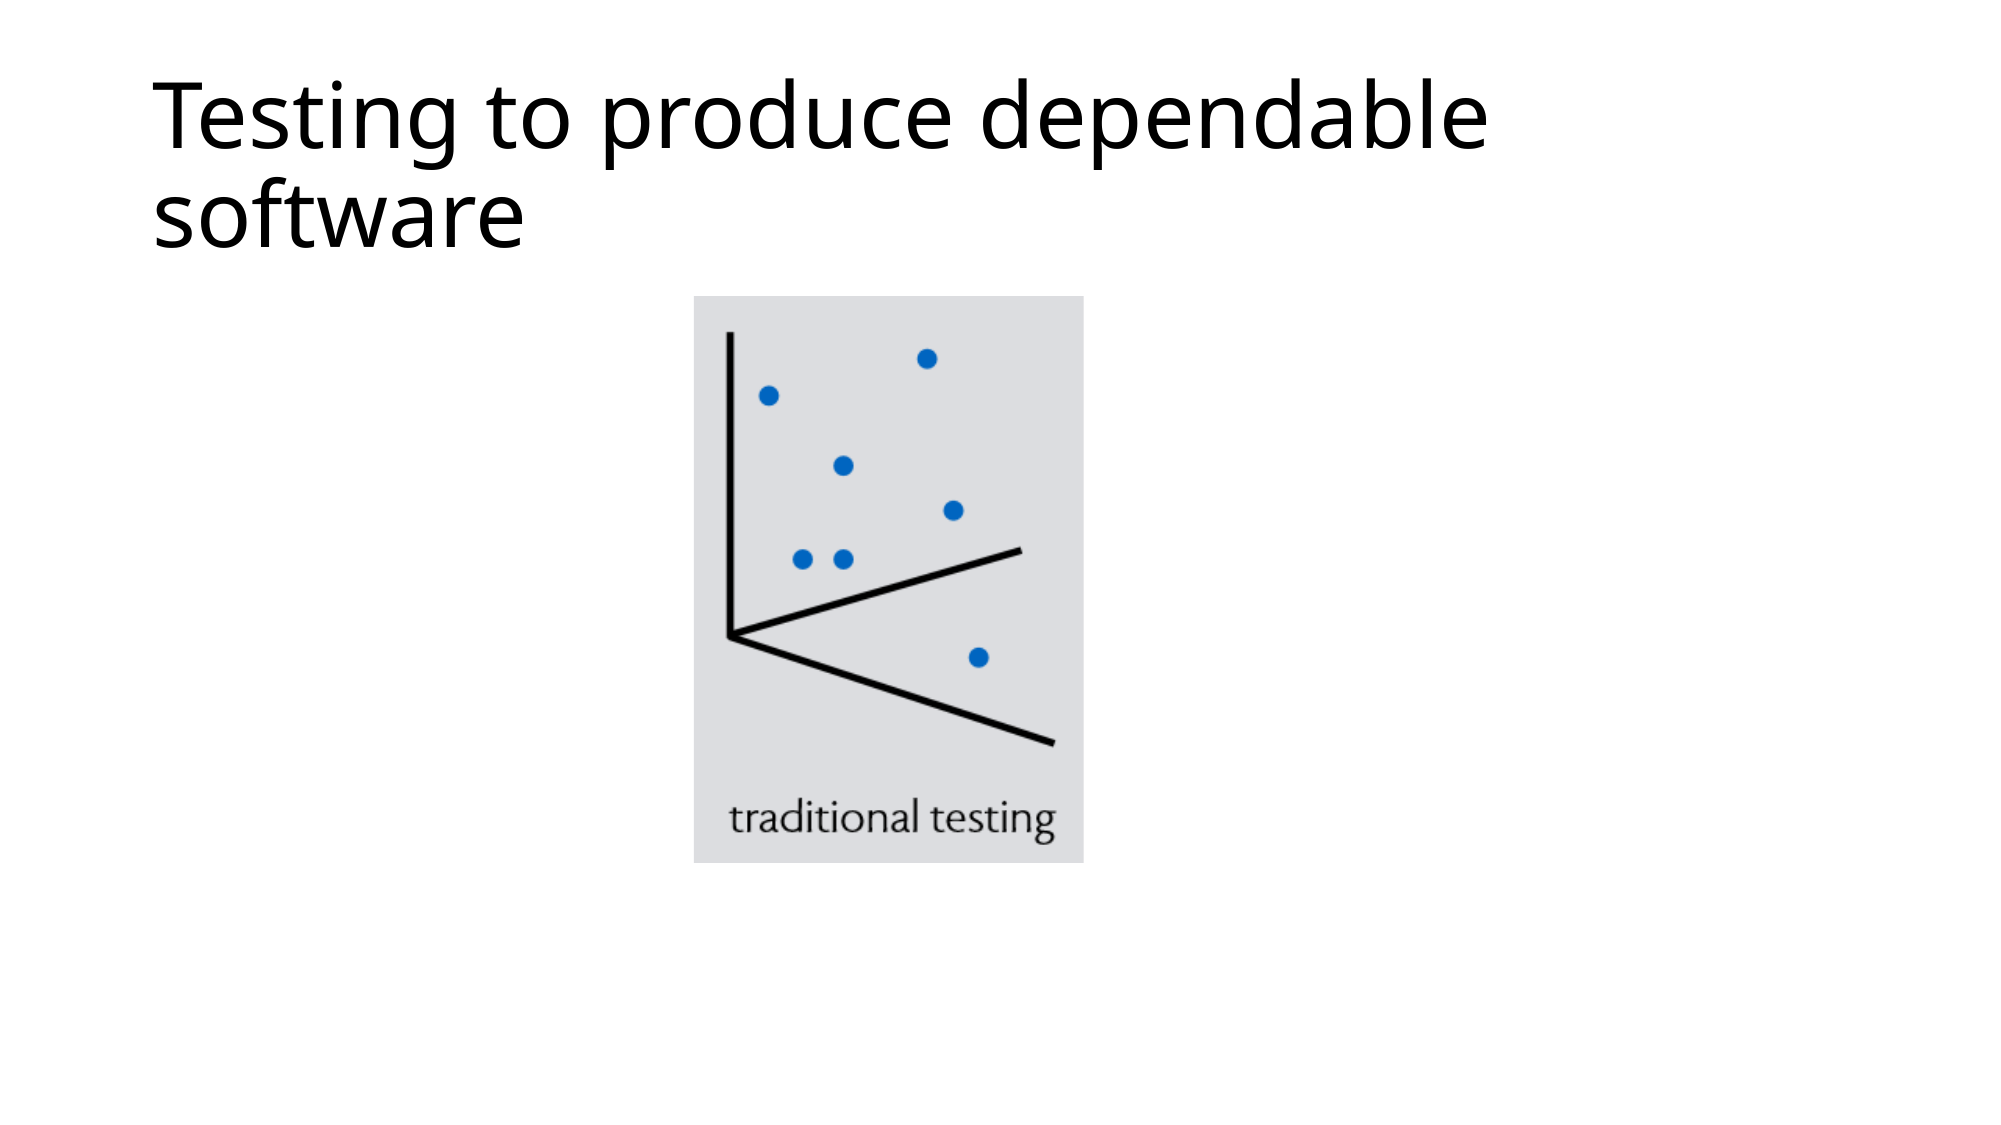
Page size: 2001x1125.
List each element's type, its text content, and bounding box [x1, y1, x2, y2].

title Testing to produce dependable software [137, 59, 1863, 278]
picture [693, 296, 1084, 863]
